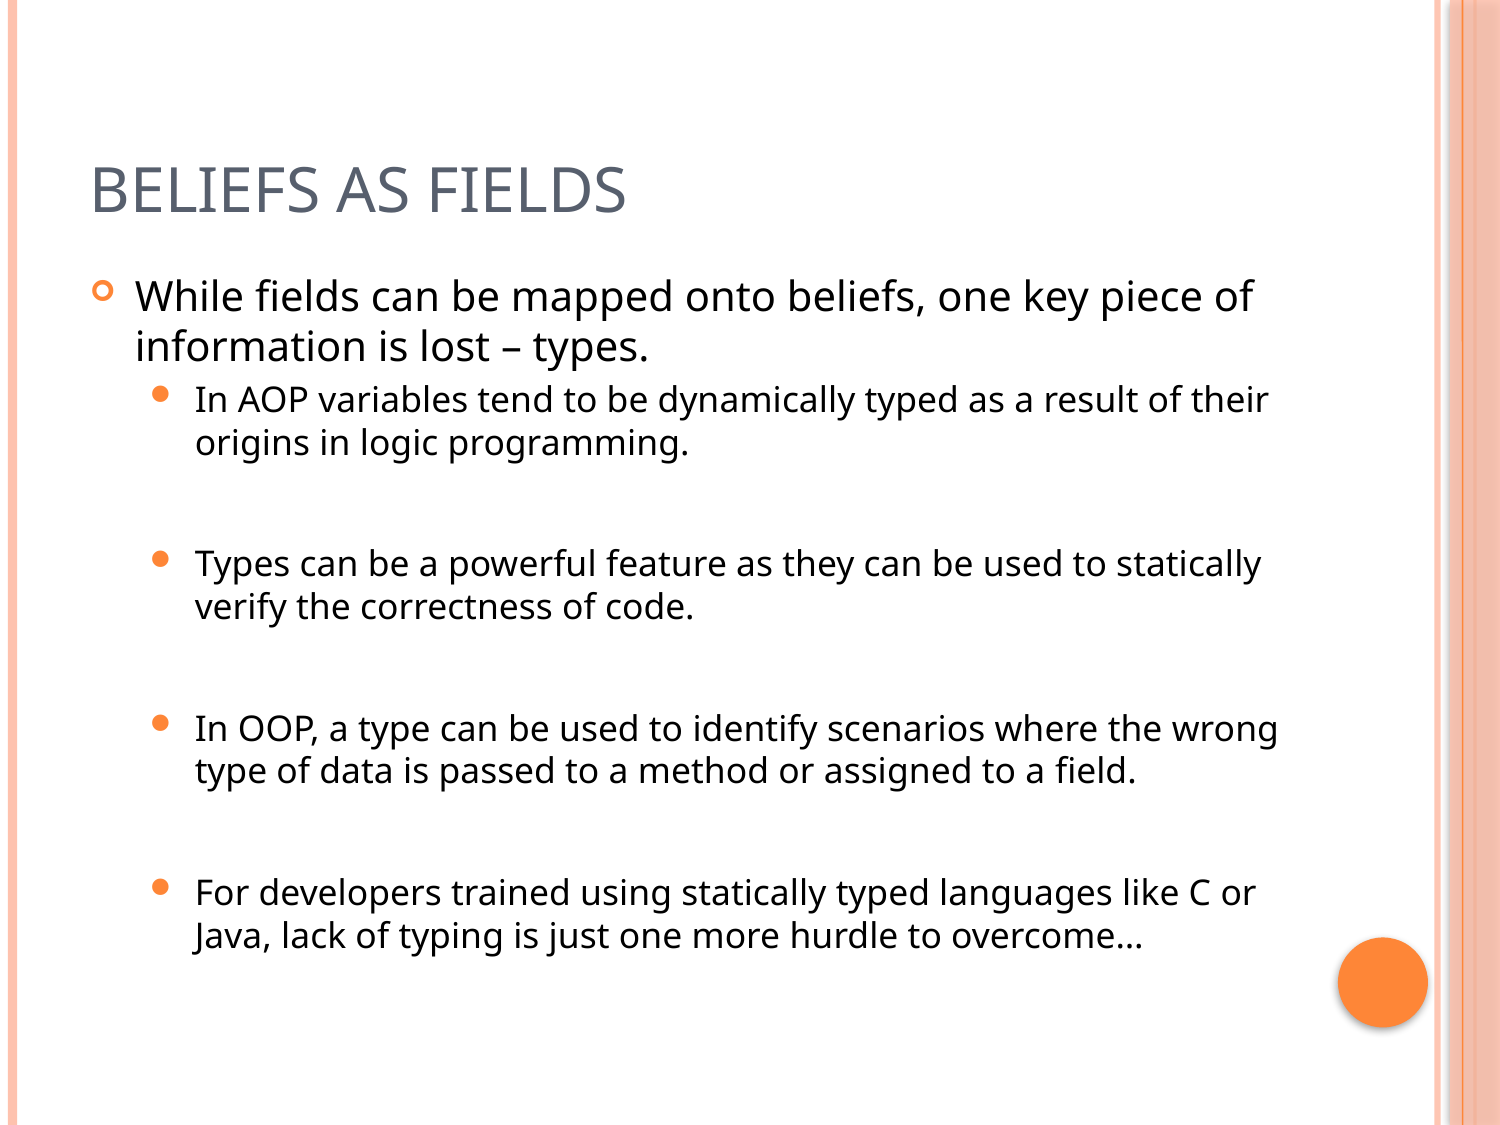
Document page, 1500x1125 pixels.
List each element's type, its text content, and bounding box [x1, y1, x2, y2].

list While fields can be mapped onto beliefs, one key piece of information is lost – types. In AOP variables tend to be dynamically typed as a result of their origins in logic programming. Types can be a powerful feature as they can be used to statically verify the correctness of code. In OOP, a type can be used to identify scenarios where the wrong type of data is passed to a method or assigned to a field. For developers trained using statically typed languages like C or Java, lack of typing is just one more hurdle to overcome… [75, 262, 1300, 1062]
title Beliefs as Fields [75, 45, 1300, 233]
